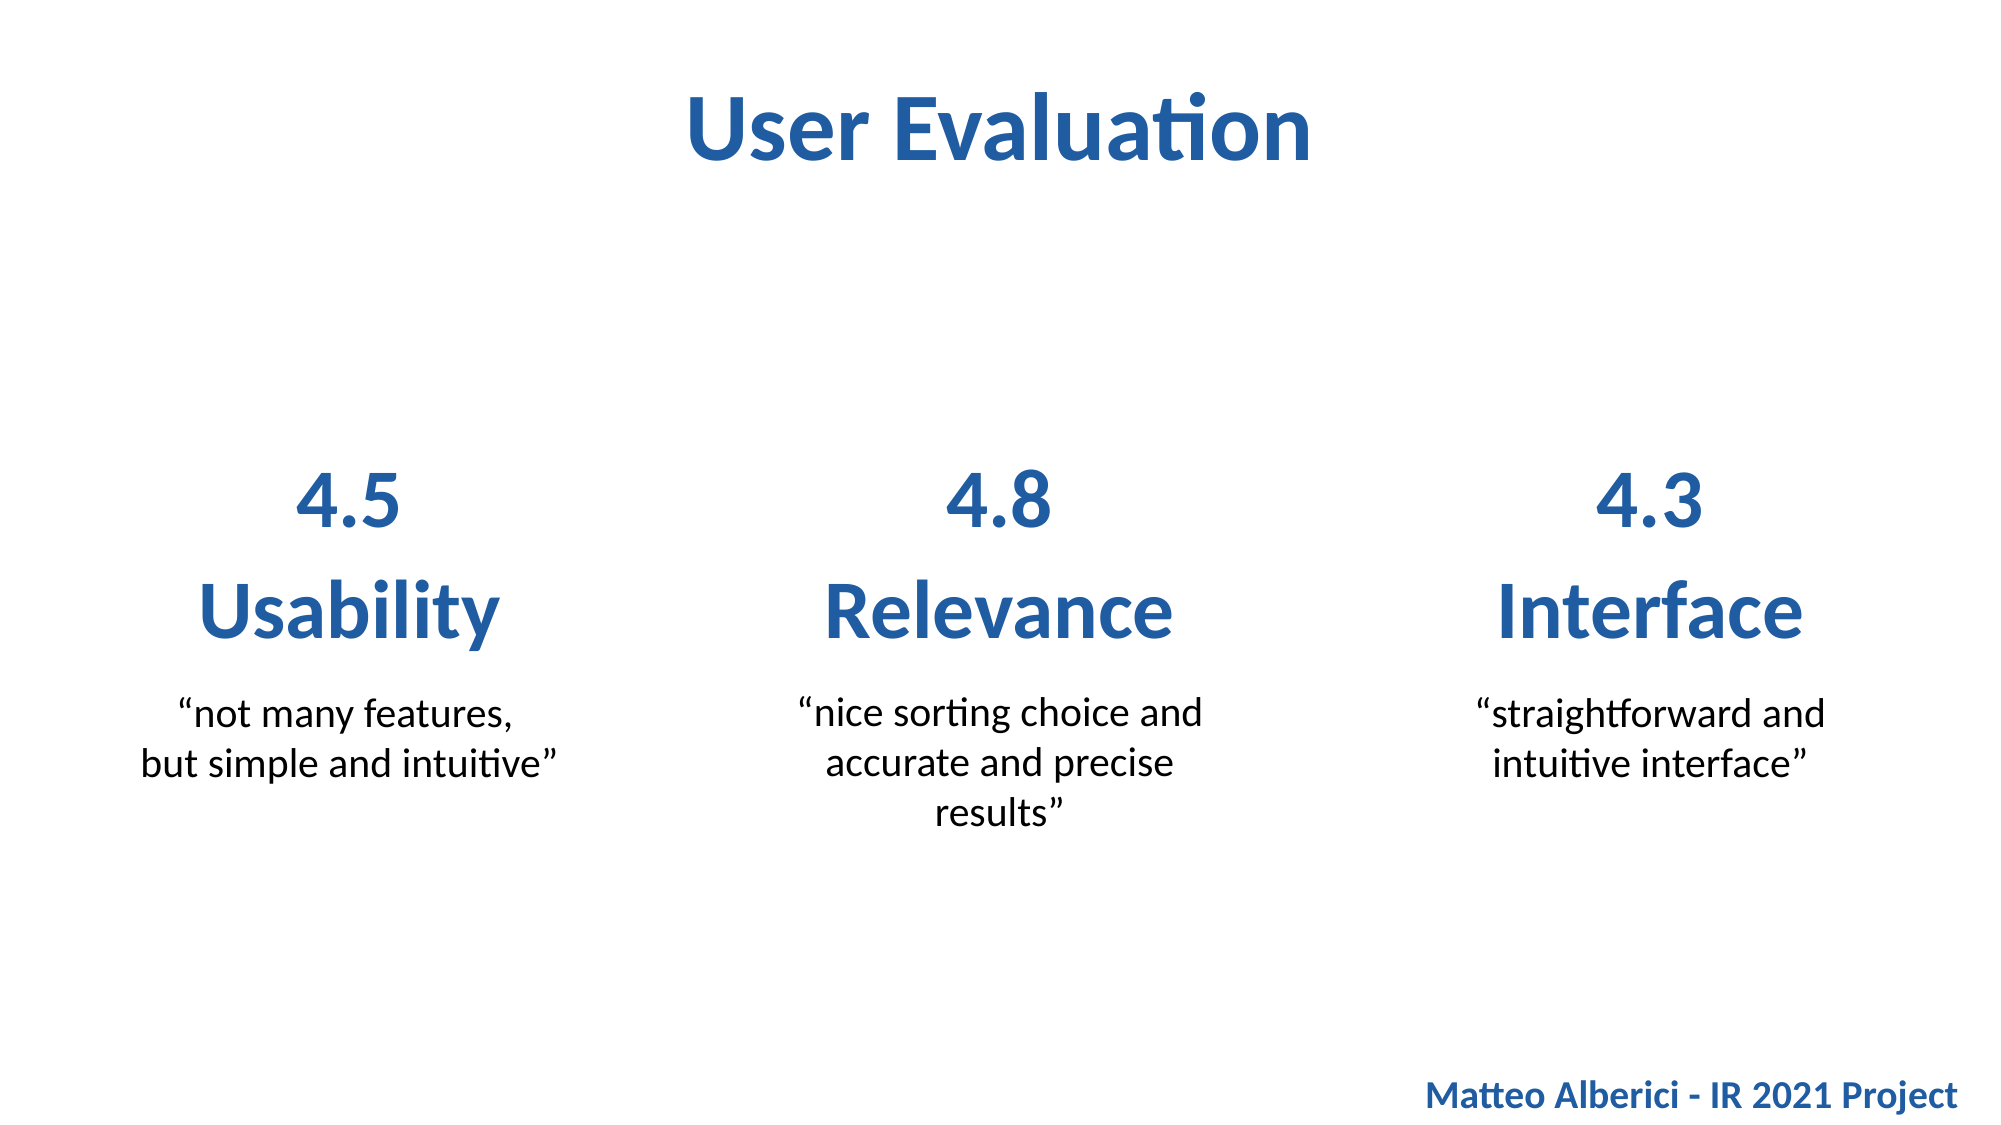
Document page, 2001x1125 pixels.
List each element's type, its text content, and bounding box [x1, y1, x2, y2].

text_box “straightforward and intuitive interface” [1410, 678, 1891, 794]
text_box “not many features, but simple and intuitive” [109, 678, 590, 794]
subtitle 4.5 Usability [178, 447, 521, 678]
text_box Matteo Alberici - IR 2021 Project [1396, 1067, 1989, 1125]
text_box 4.3 Interface [1479, 447, 1822, 678]
text_box 4.8 Relevance [807, 447, 1193, 677]
text_box “nice sorting choice and accurate and precise results” [759, 677, 1241, 842]
text_box User Evaluation [658, 69, 1342, 190]
